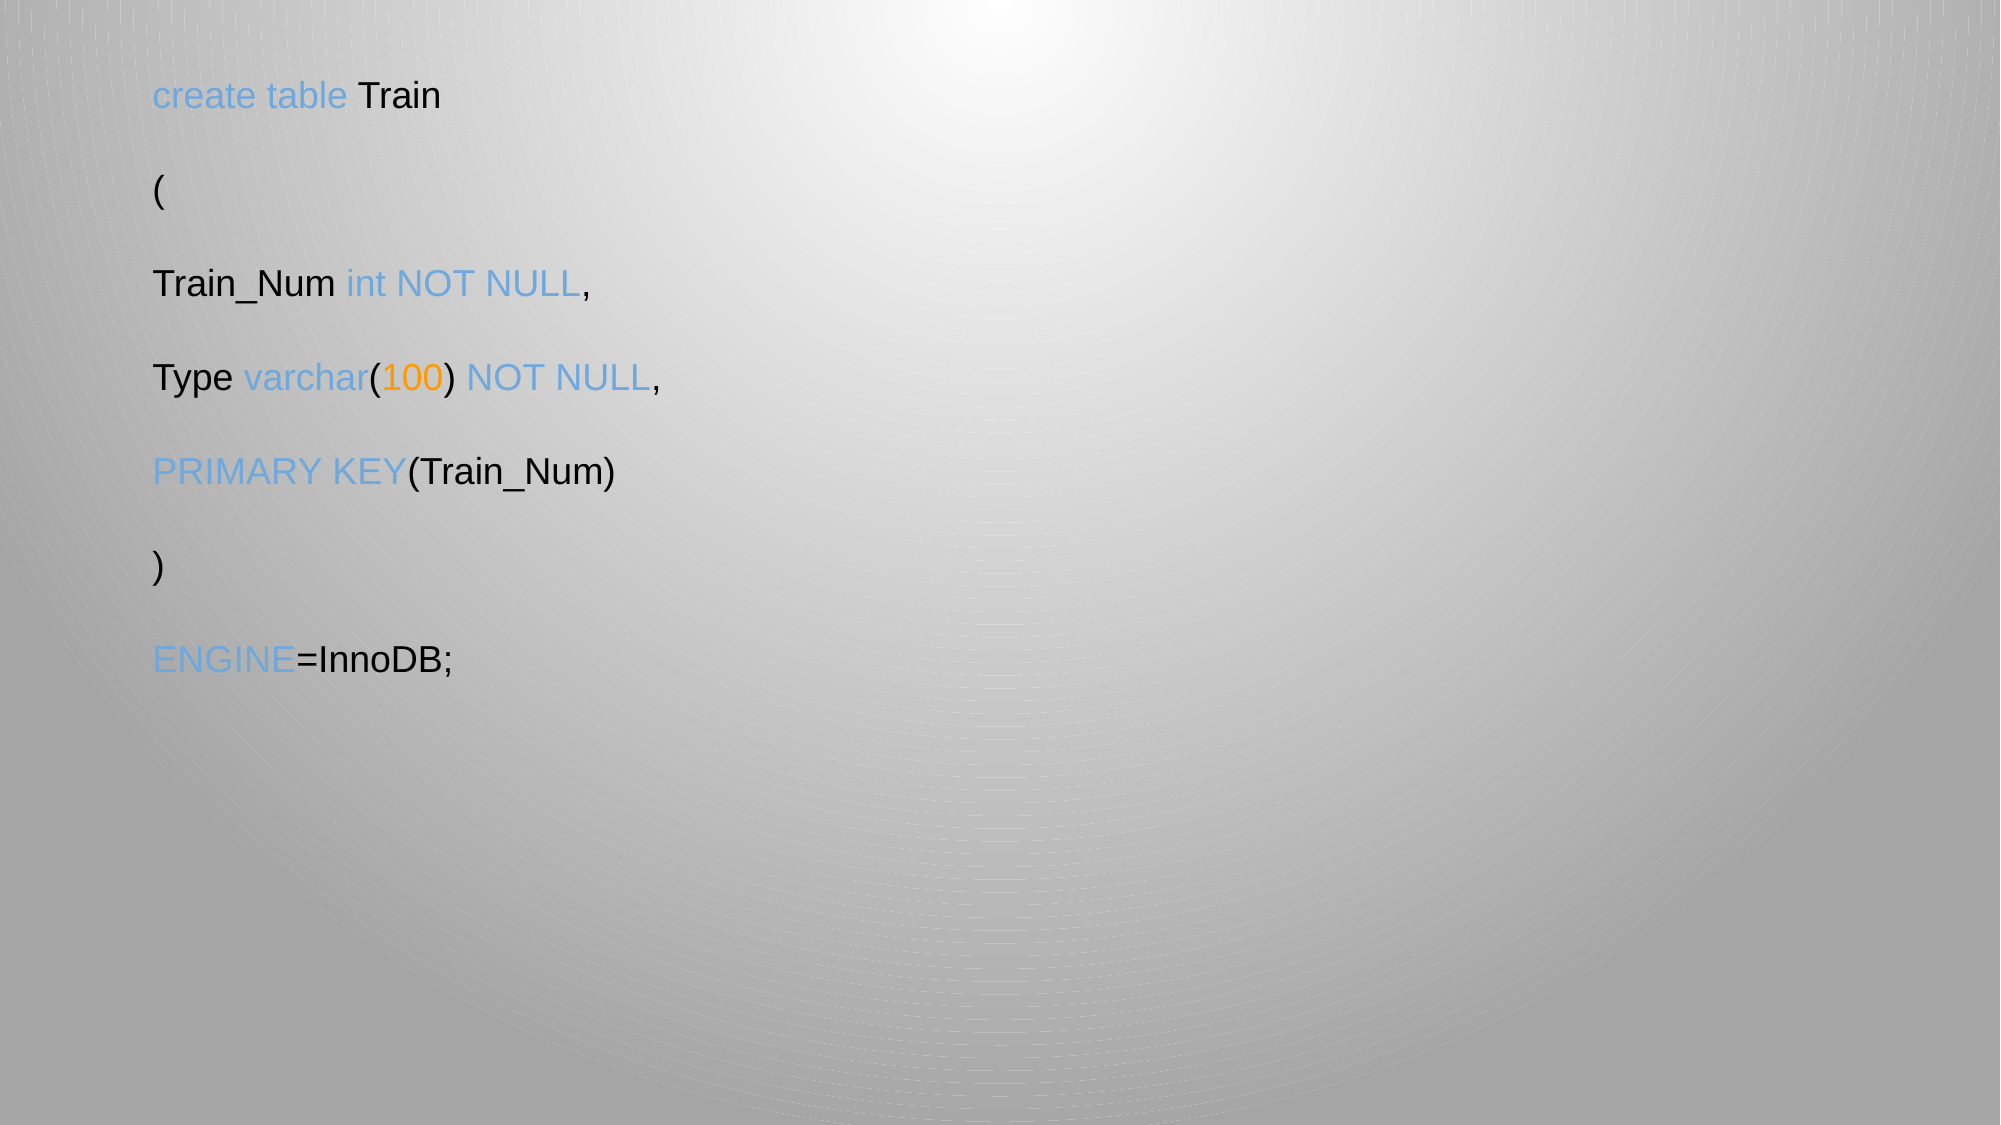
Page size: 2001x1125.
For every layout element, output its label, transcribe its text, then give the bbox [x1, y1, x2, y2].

list create table Train ( Train_Num int NOT NULL, Type varchar(100) NOT NULL, PRIMARY KEY(Train_Num) ) ENGINE=InnoDB; [137, 60, 1863, 1014]
